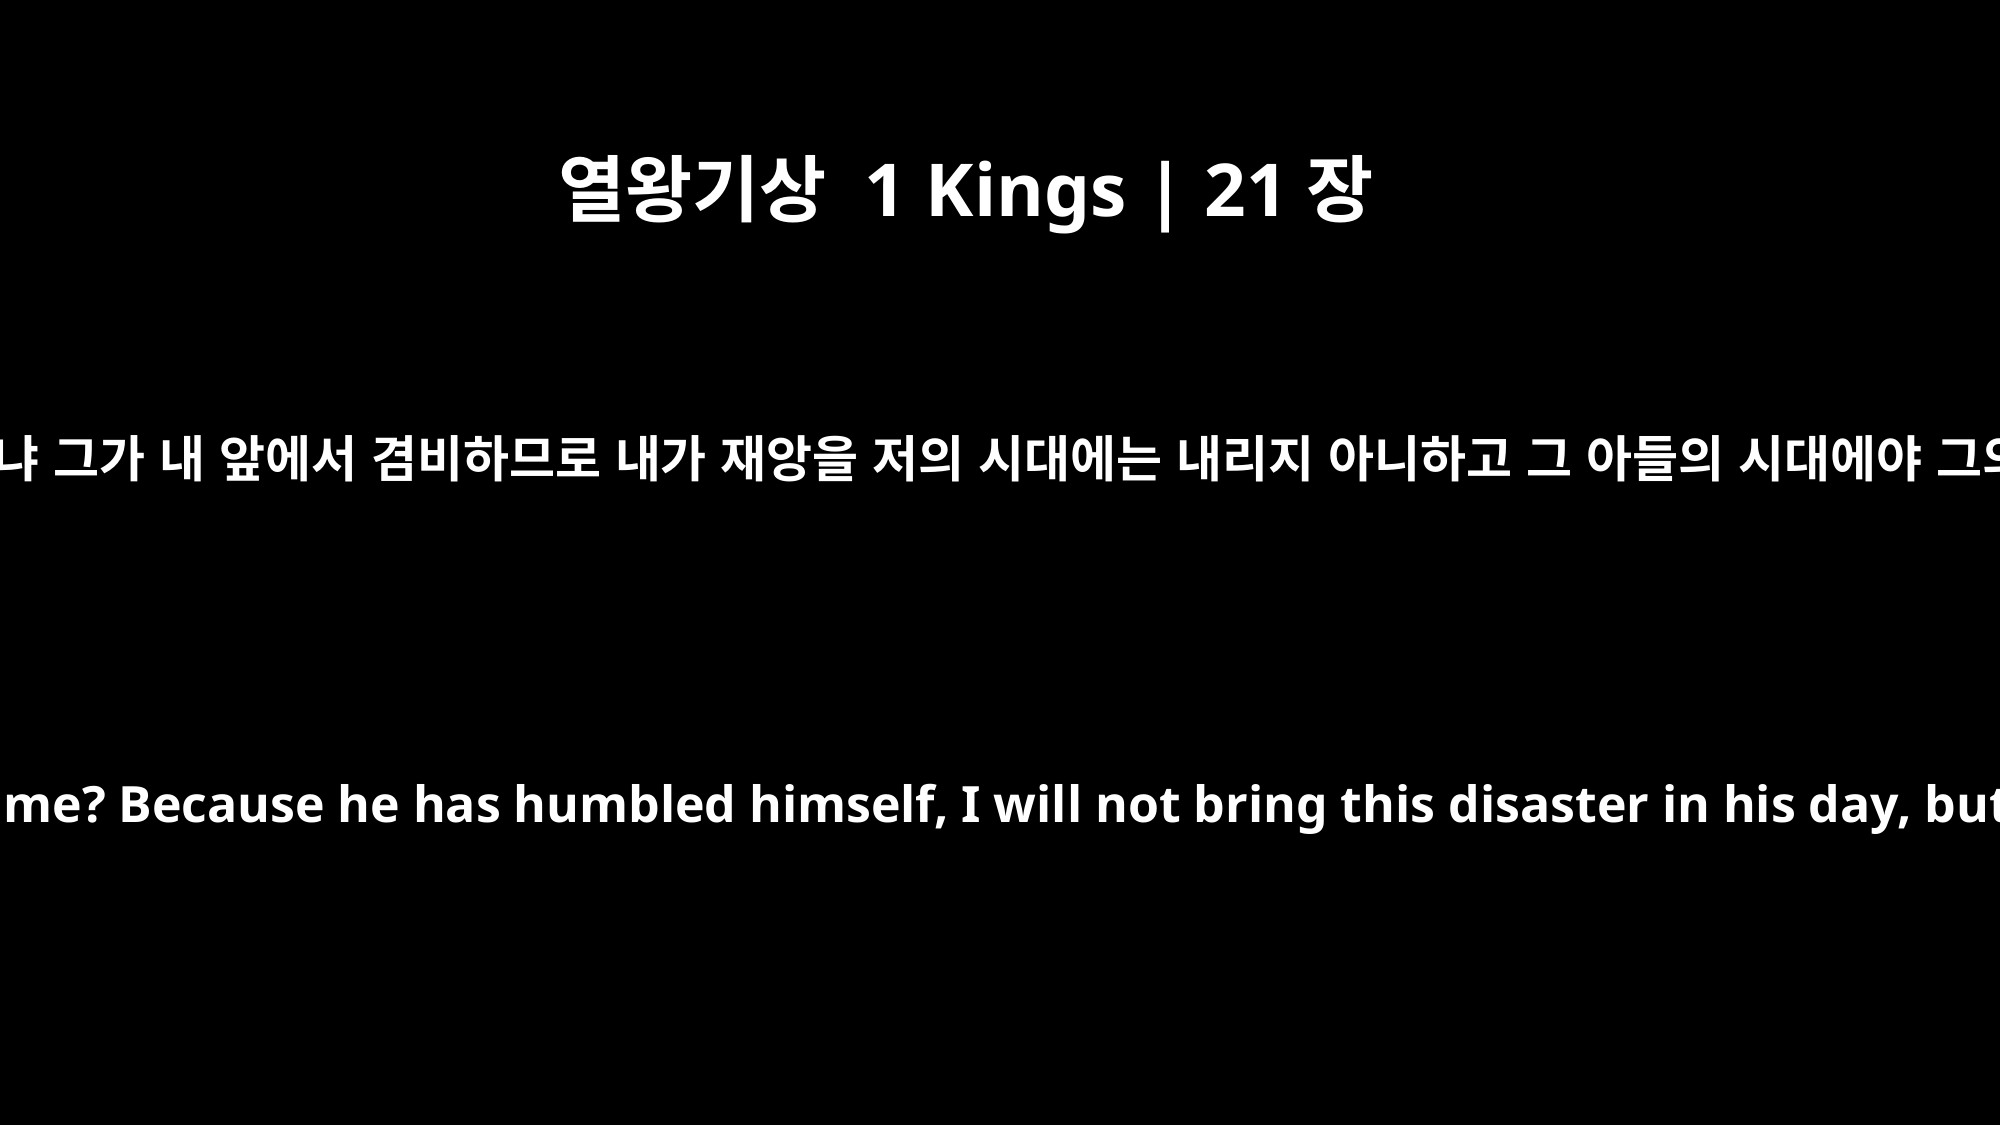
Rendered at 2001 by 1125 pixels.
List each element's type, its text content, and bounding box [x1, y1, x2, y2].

text_box 29 아합이 내 앞에서 겸비함을 네가 보느냐 그가 내 앞에서 겸비하므로 내가 재앙을 저의 시대에는 내리지 아니하고 그 아들의 시대에야 그의 집에 재앙을 내리리라 하셨더라 [0, 359, 2000, 495]
text_box 열왕기상 1 Kings | 21장 [543, 136, 1389, 239]
text_box "Have you noticed how Ahab has humbled himself before me? Because he has humbled himself, I will not bring this disaster in his day, but I will bring it on his house in the days of his son." [0, 764, 2000, 840]
